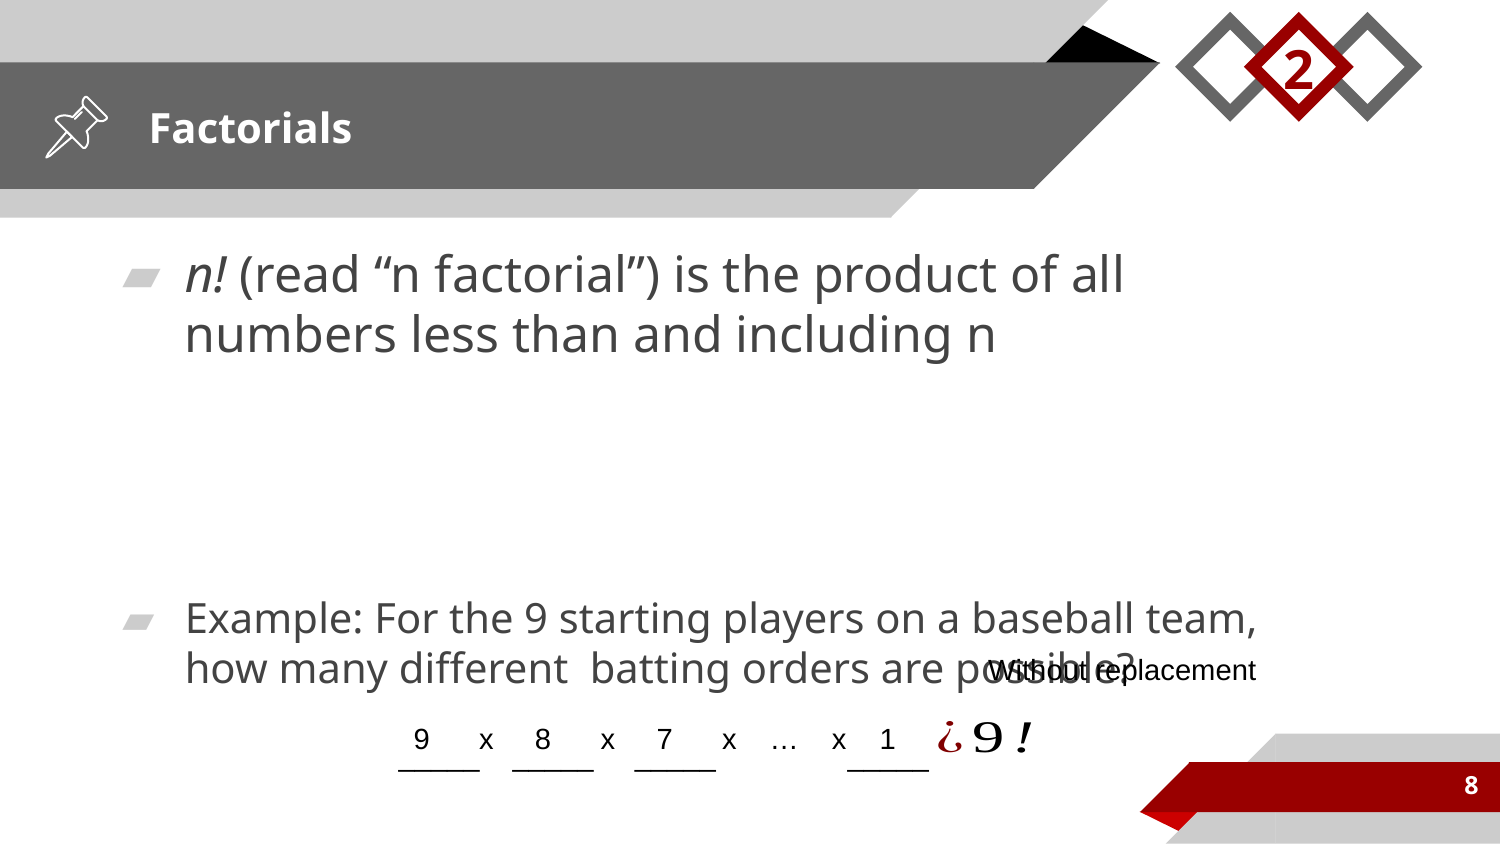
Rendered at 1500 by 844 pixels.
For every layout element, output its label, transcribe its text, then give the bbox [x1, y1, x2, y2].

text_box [45, 96, 108, 158]
text_box Without replacement [973, 643, 1272, 694]
text_box _____ _____ _____ _____ [383, 729, 961, 780]
text_box 9 x 8 x 7 x … x 1 [398, 712, 912, 763]
text_box 2 [1268, 7, 1333, 19]
slide_number 8 [1249, 760, 1494, 813]
title Factorials [133, 64, 1035, 190]
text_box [1183, 20, 1414, 114]
